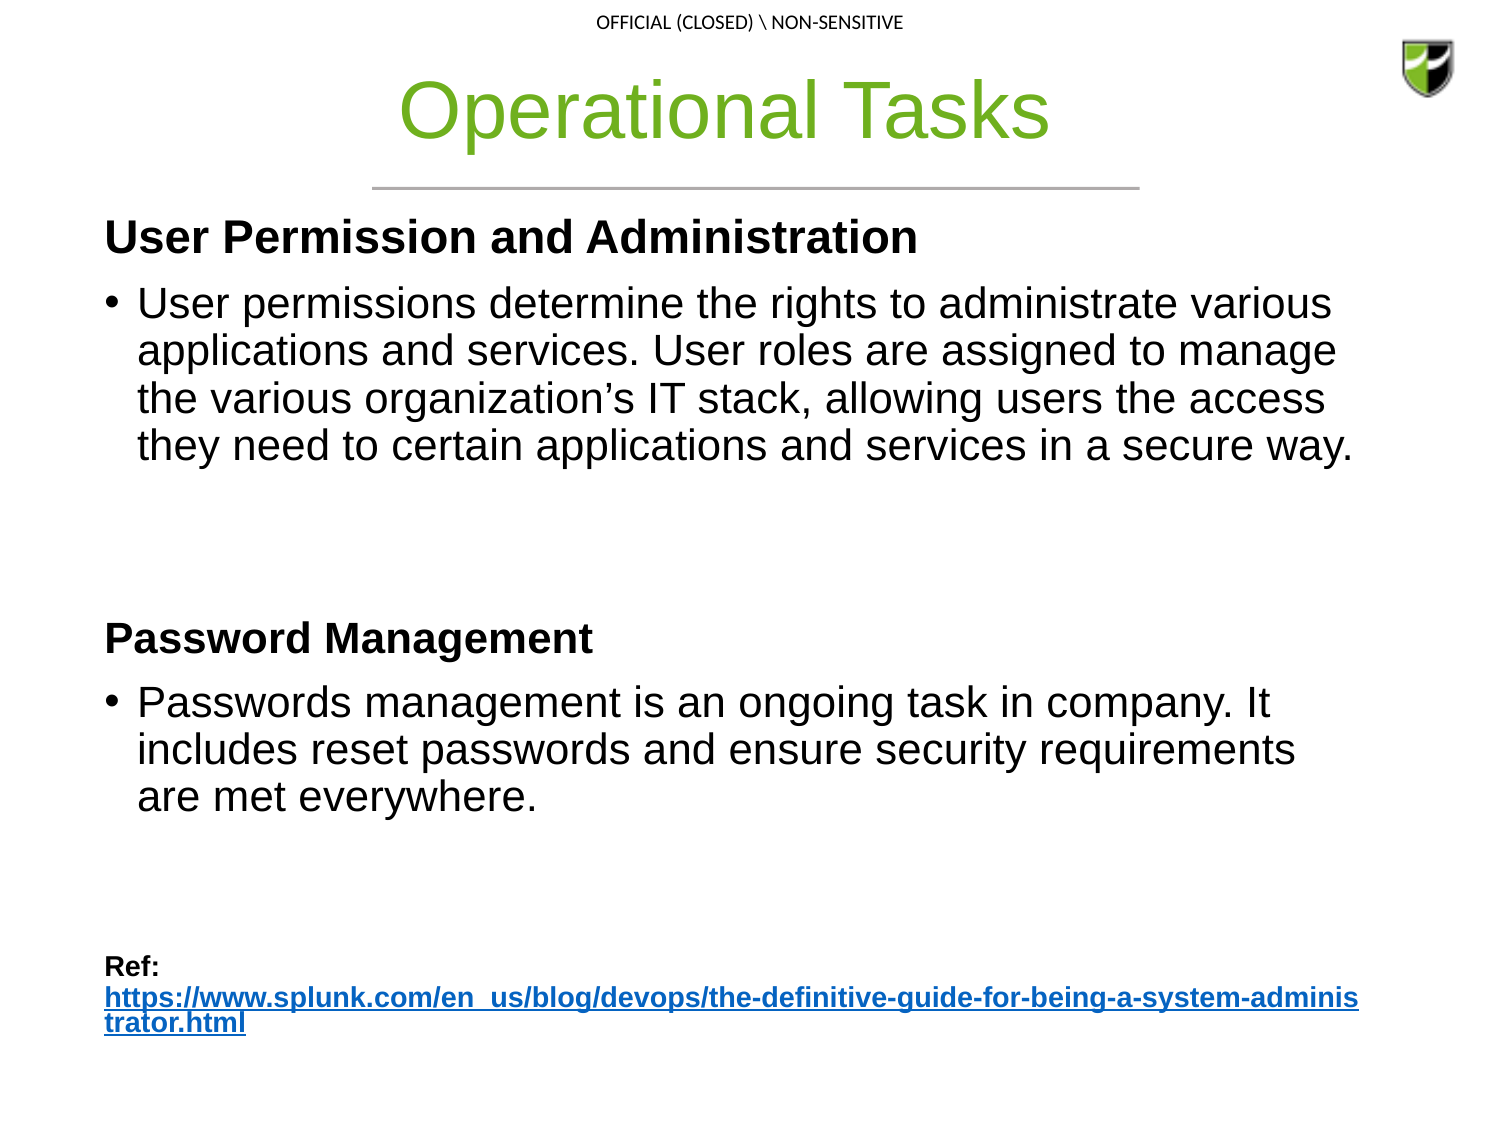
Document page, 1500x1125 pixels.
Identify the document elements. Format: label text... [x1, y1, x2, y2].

title Operational Tasks [89, 59, 1363, 164]
picture [1388, 27, 1472, 113]
list User Permission and Administration User permissions determine the rights to administrate various applications and services. User roles are assigned to manage the various organization’s IT stack, allowing users the access they need to certain applications and services in a secure way. Password Management Passwords management is an ongoing task in company. It includes reset passwords and ensure security requirements are met everywhere. Ref: https://www.splunk.com/en_us/blog/devops/the-definitive-guide-for-being-a-system-administrator.html [89, 205, 1384, 1038]
